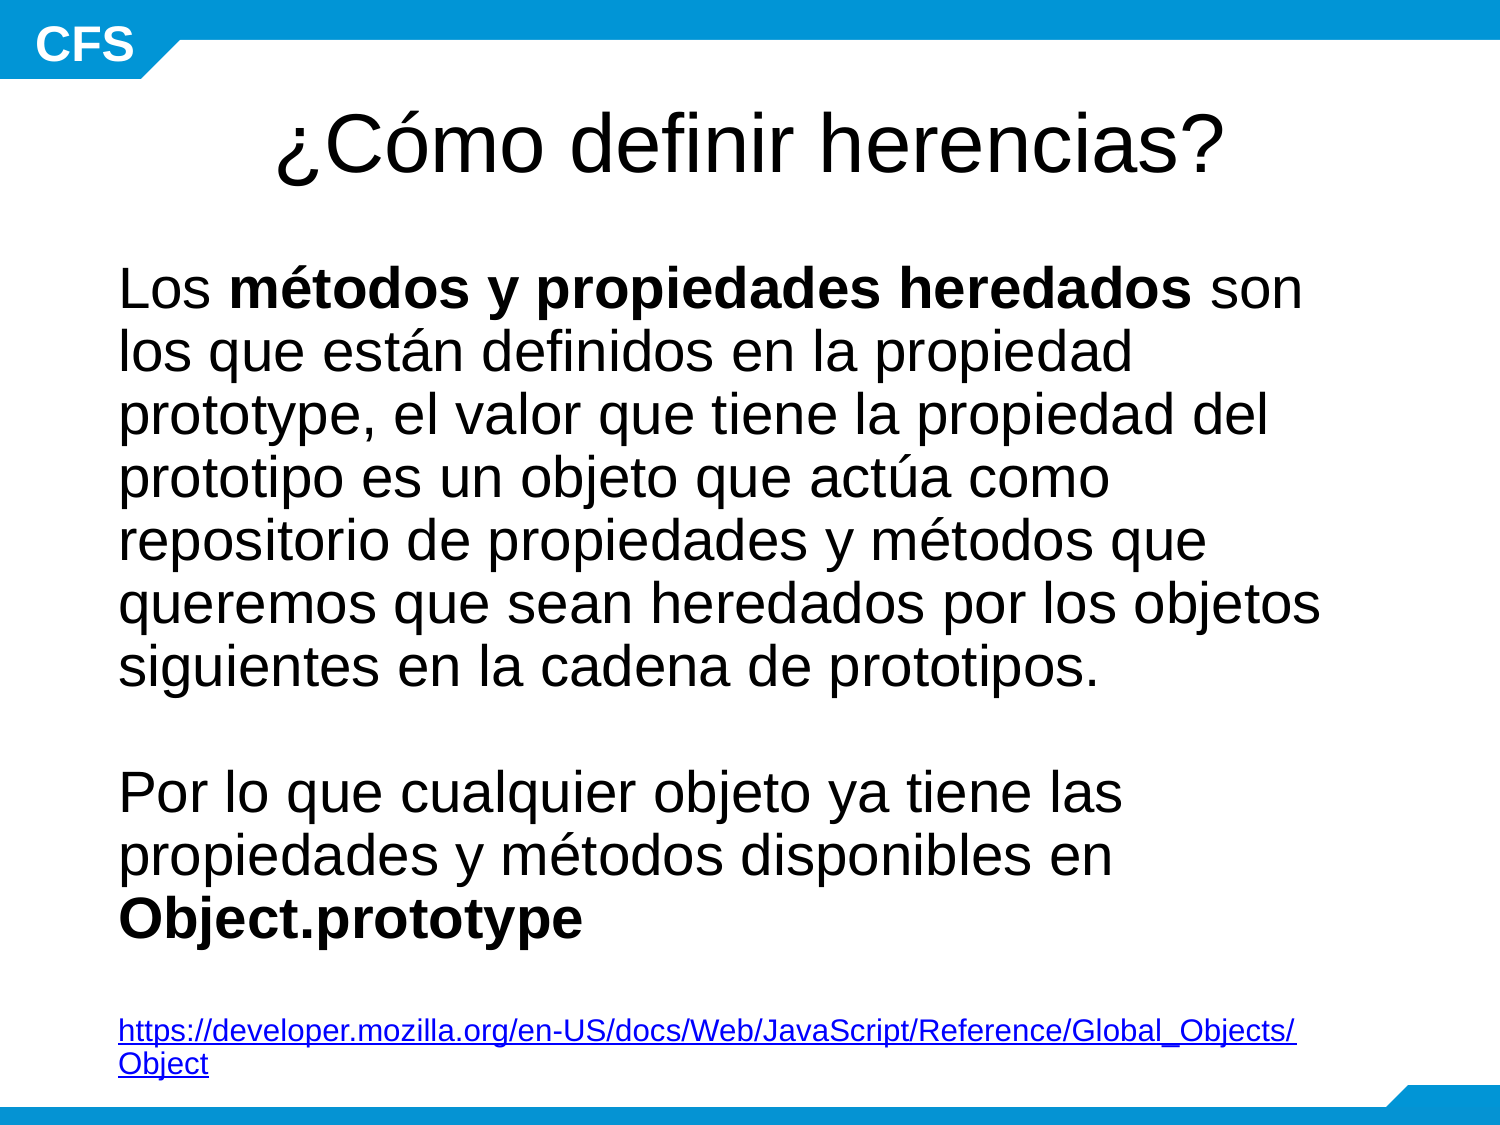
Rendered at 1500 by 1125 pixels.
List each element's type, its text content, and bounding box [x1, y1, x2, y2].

list Los métodos y propiedades heredados son los que están definidos en la propiedad prototype, el valor que tiene la propiedad del prototipo es un objeto que actúa como repositorio de propiedades y métodos que queremos que sean heredados por los objetos siguientes en la cadena de prototipos. Por lo que cualquier objeto ya tiene las propiedades y métodos disponibles en Object.prototype https://developer.mozilla.org/en-US/docs/Web/JavaScript/Reference/Global_Objects/Object [103, 251, 1397, 1069]
title ¿Cómo definir herencias? [103, 45, 1397, 246]
